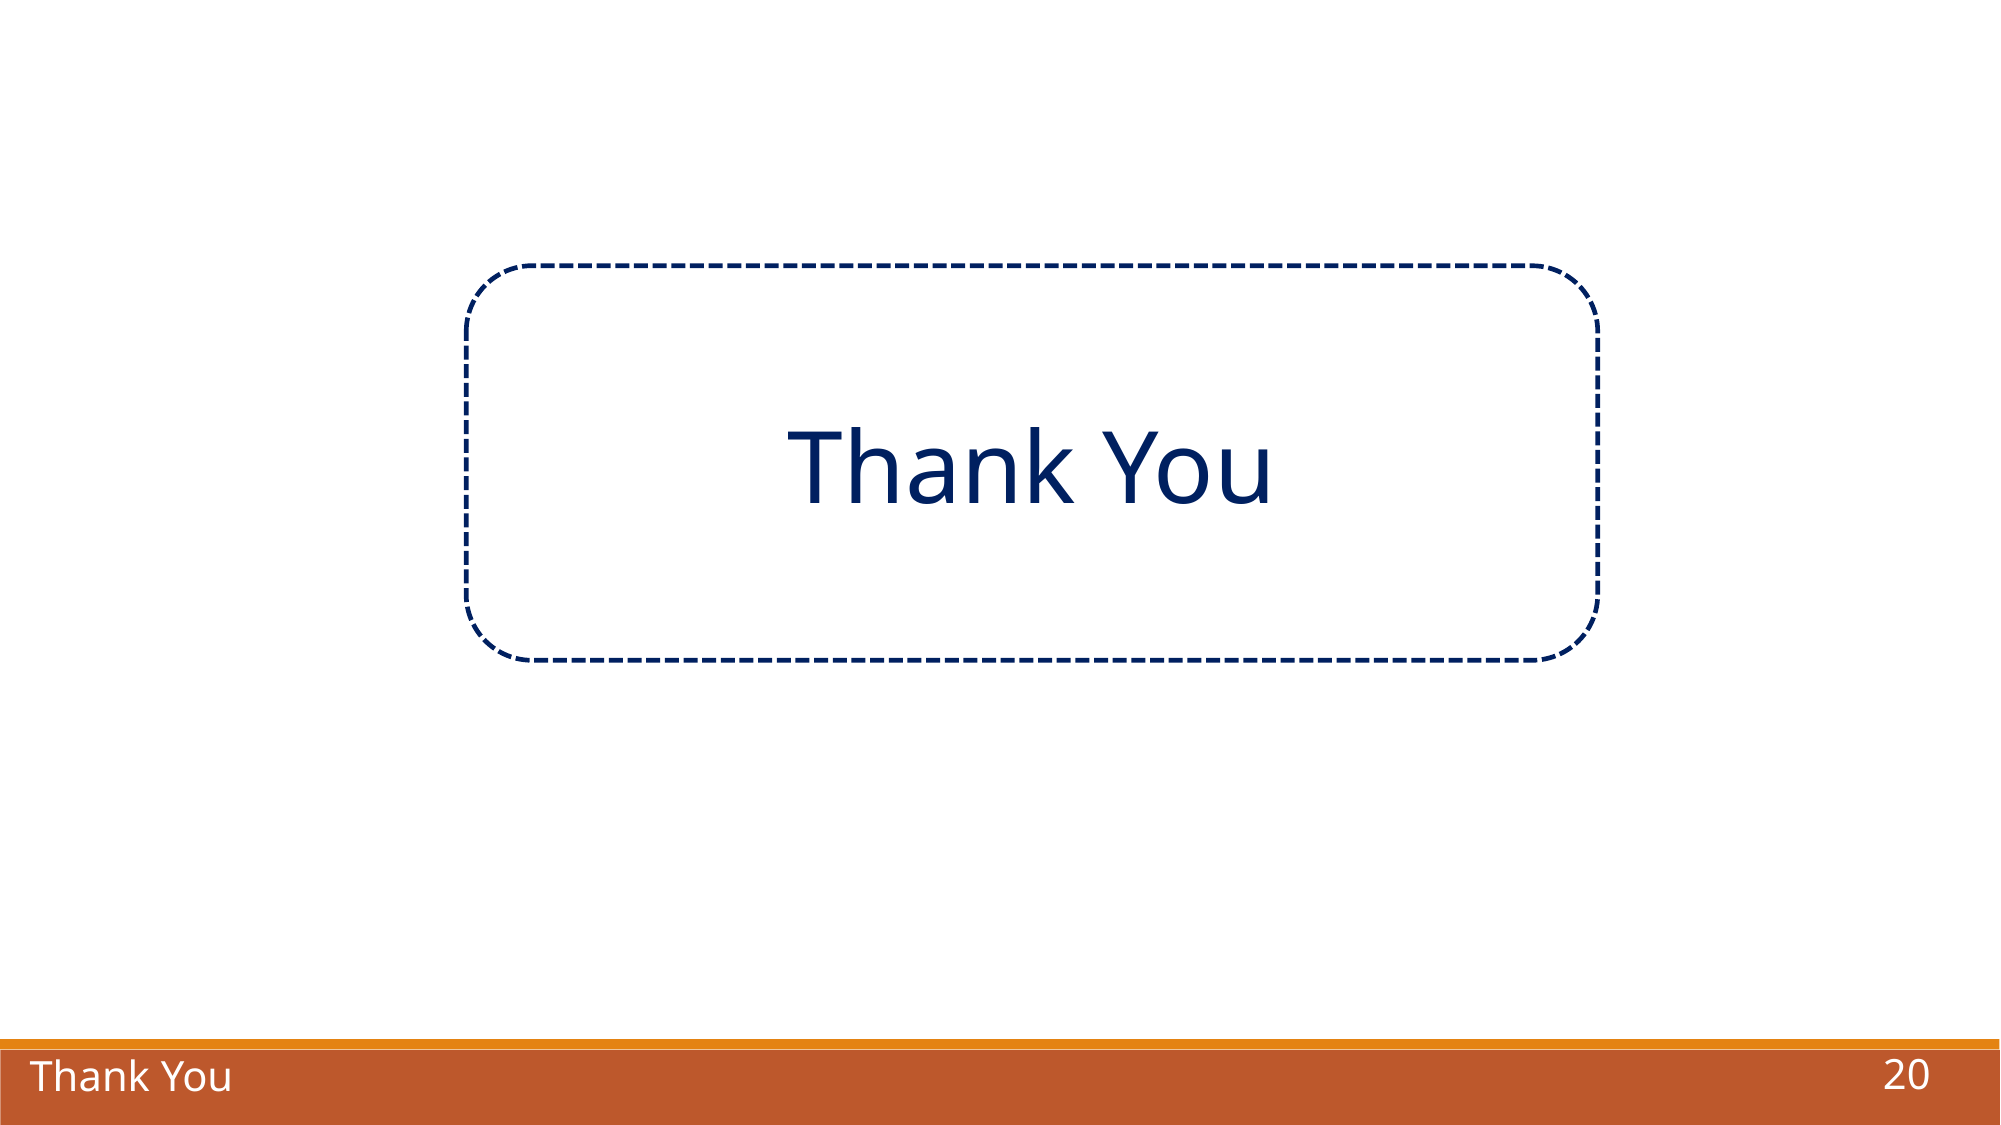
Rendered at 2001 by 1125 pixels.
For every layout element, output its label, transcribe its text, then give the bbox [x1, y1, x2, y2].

footer Thank You [14, 1044, 1350, 1105]
slide_number 20 [1495, 1046, 1946, 1107]
text_box Thank You [465, 264, 1599, 662]
